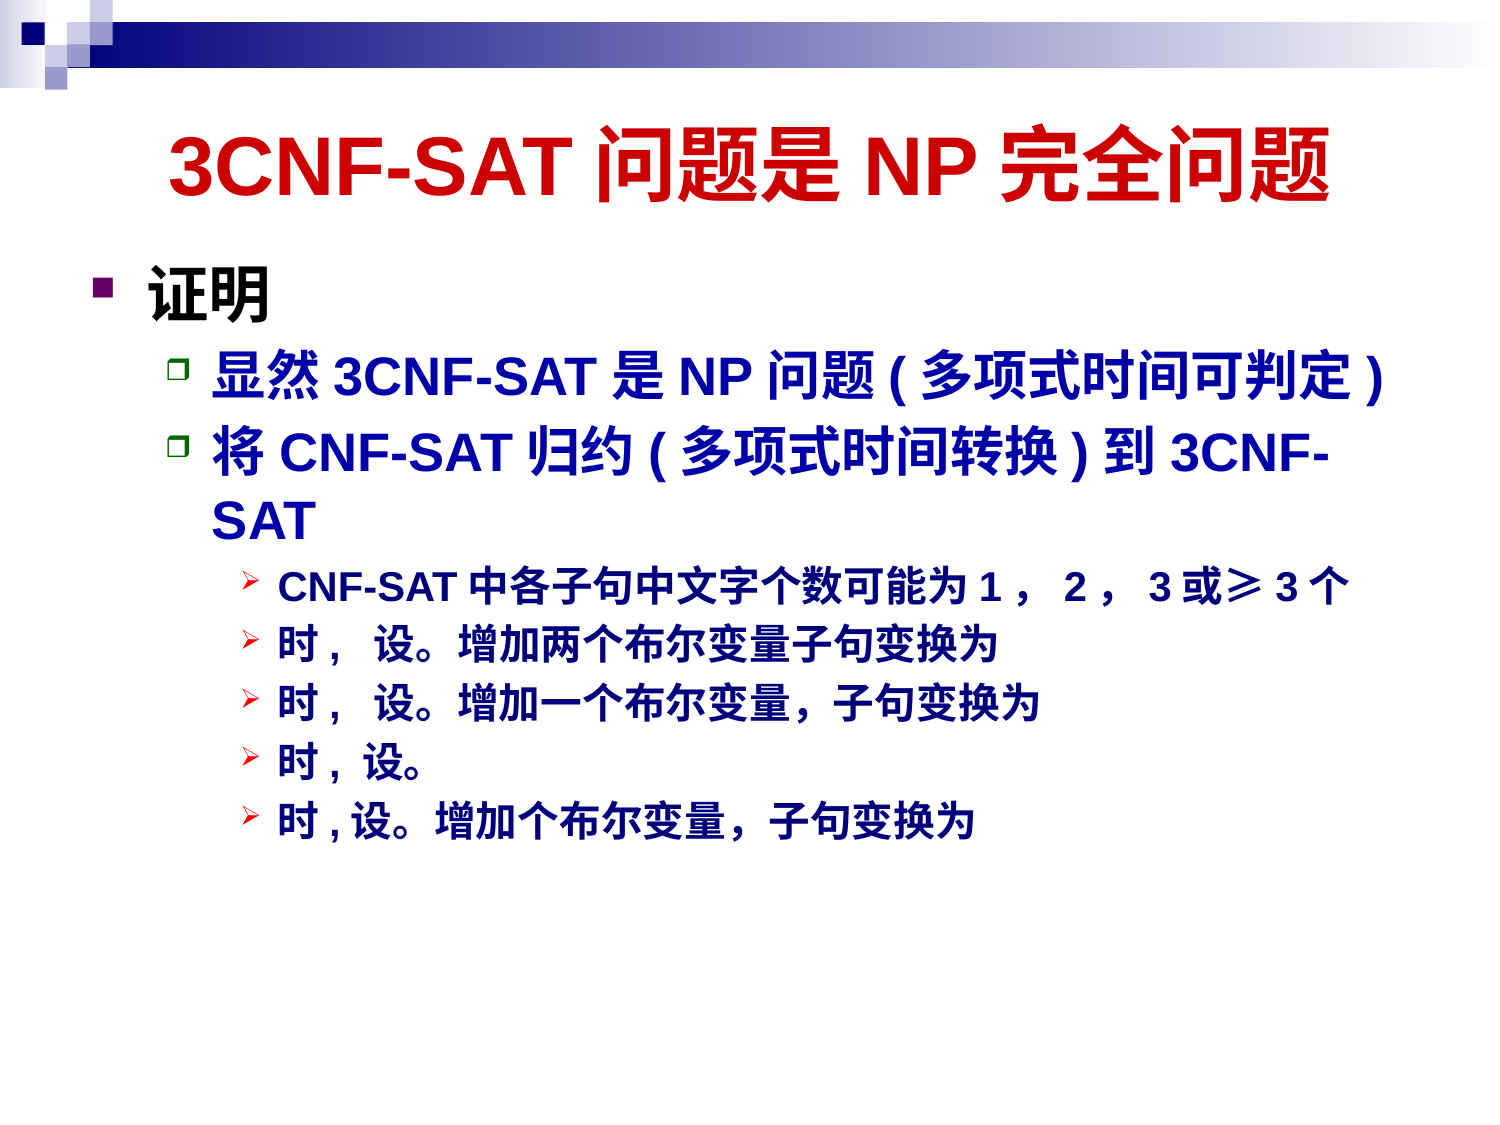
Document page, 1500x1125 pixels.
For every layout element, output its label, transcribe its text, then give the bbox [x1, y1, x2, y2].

title 3CNF-SAT问题是NP完全问题 [75, 75, 1425, 250]
